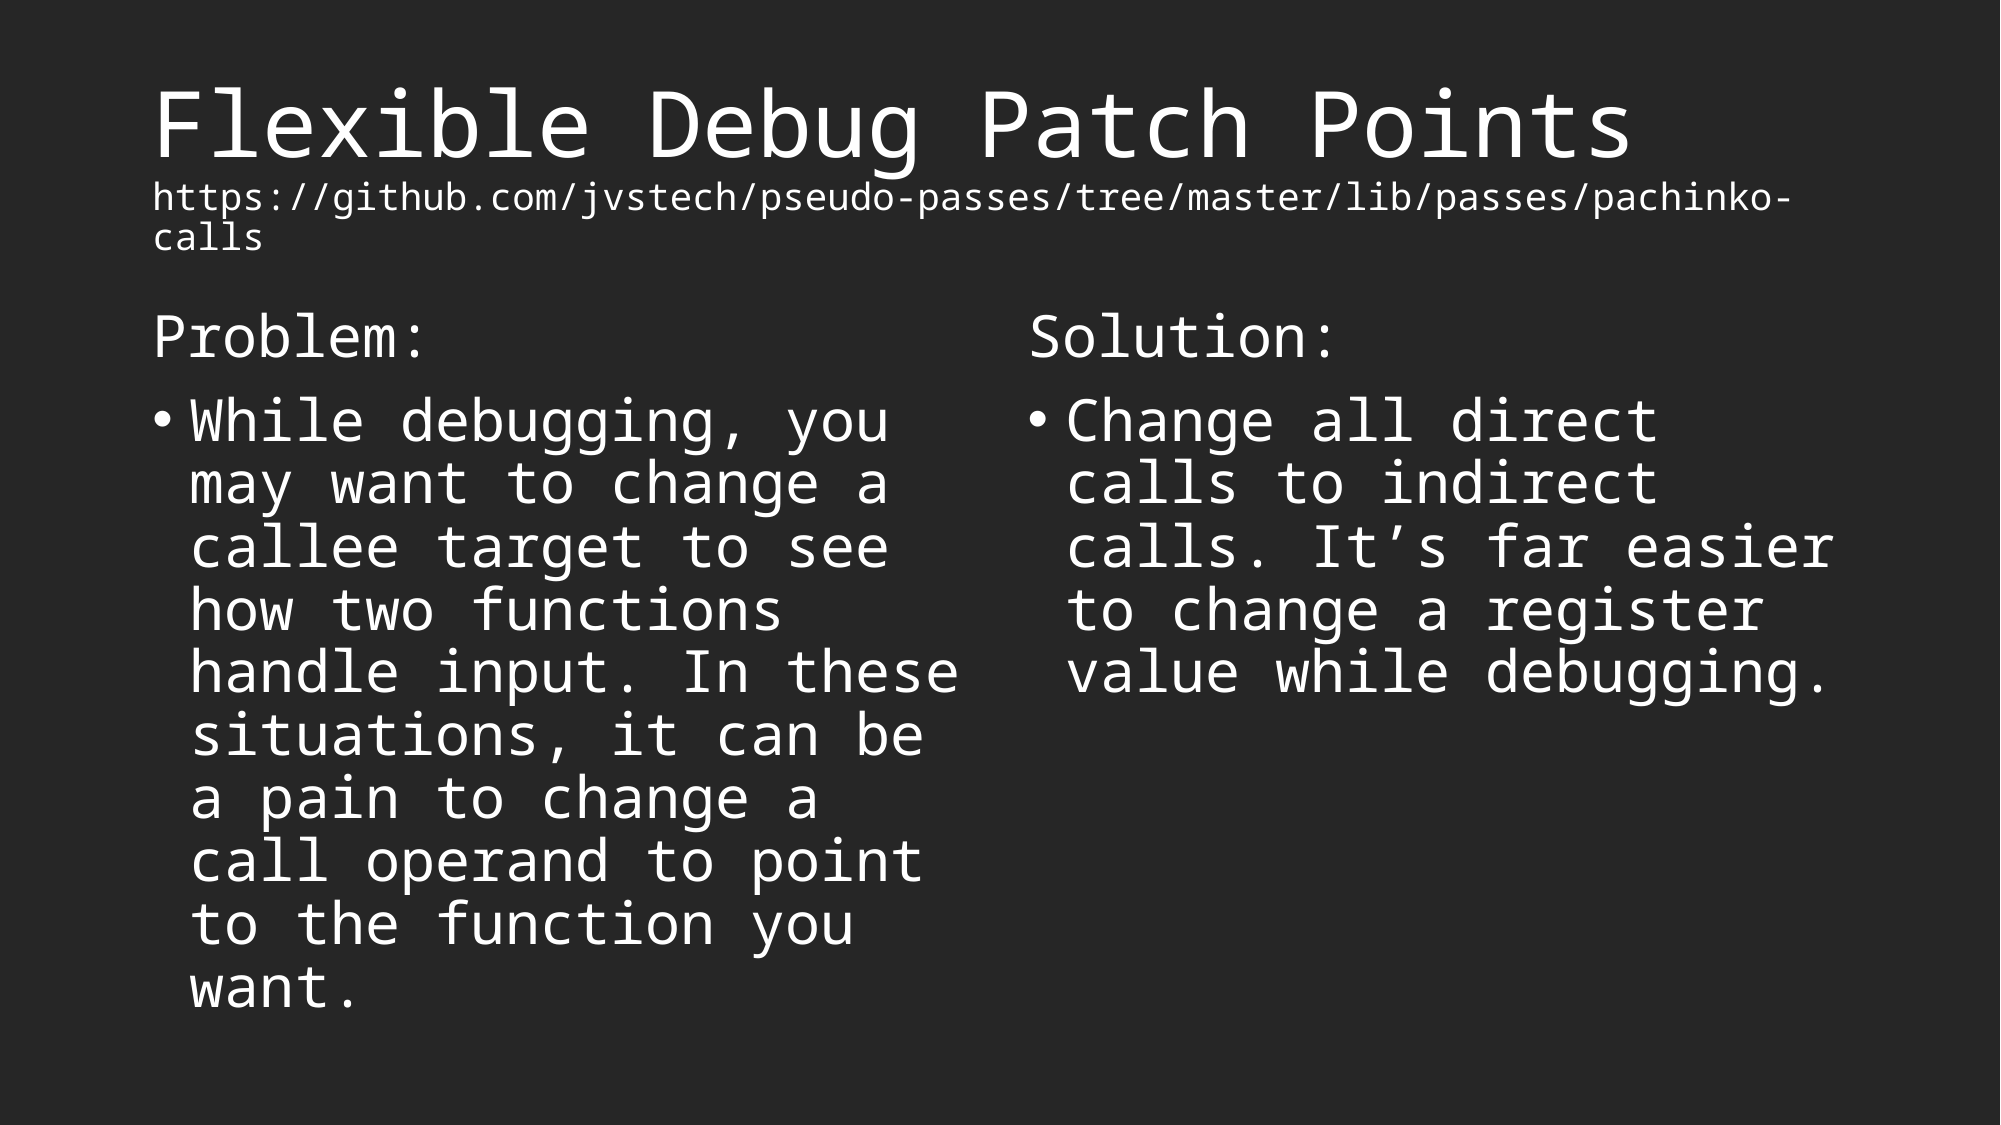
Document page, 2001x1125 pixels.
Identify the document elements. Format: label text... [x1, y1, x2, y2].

title Flexible Debug Patch Points https://github.com/jvstech/pseudo-passes/tree/master/lib/passes/pachinko-calls [137, 59, 1863, 278]
list Problem: While debugging, you may want to change a callee target to see how two functions handle input. In these situations, it can be a pain to change a call operand to point to the function you want. [137, 299, 988, 1014]
list Solution: Change all direct calls to indirect calls. It’s far easier to change a register value while debugging. [1012, 299, 1863, 1014]
